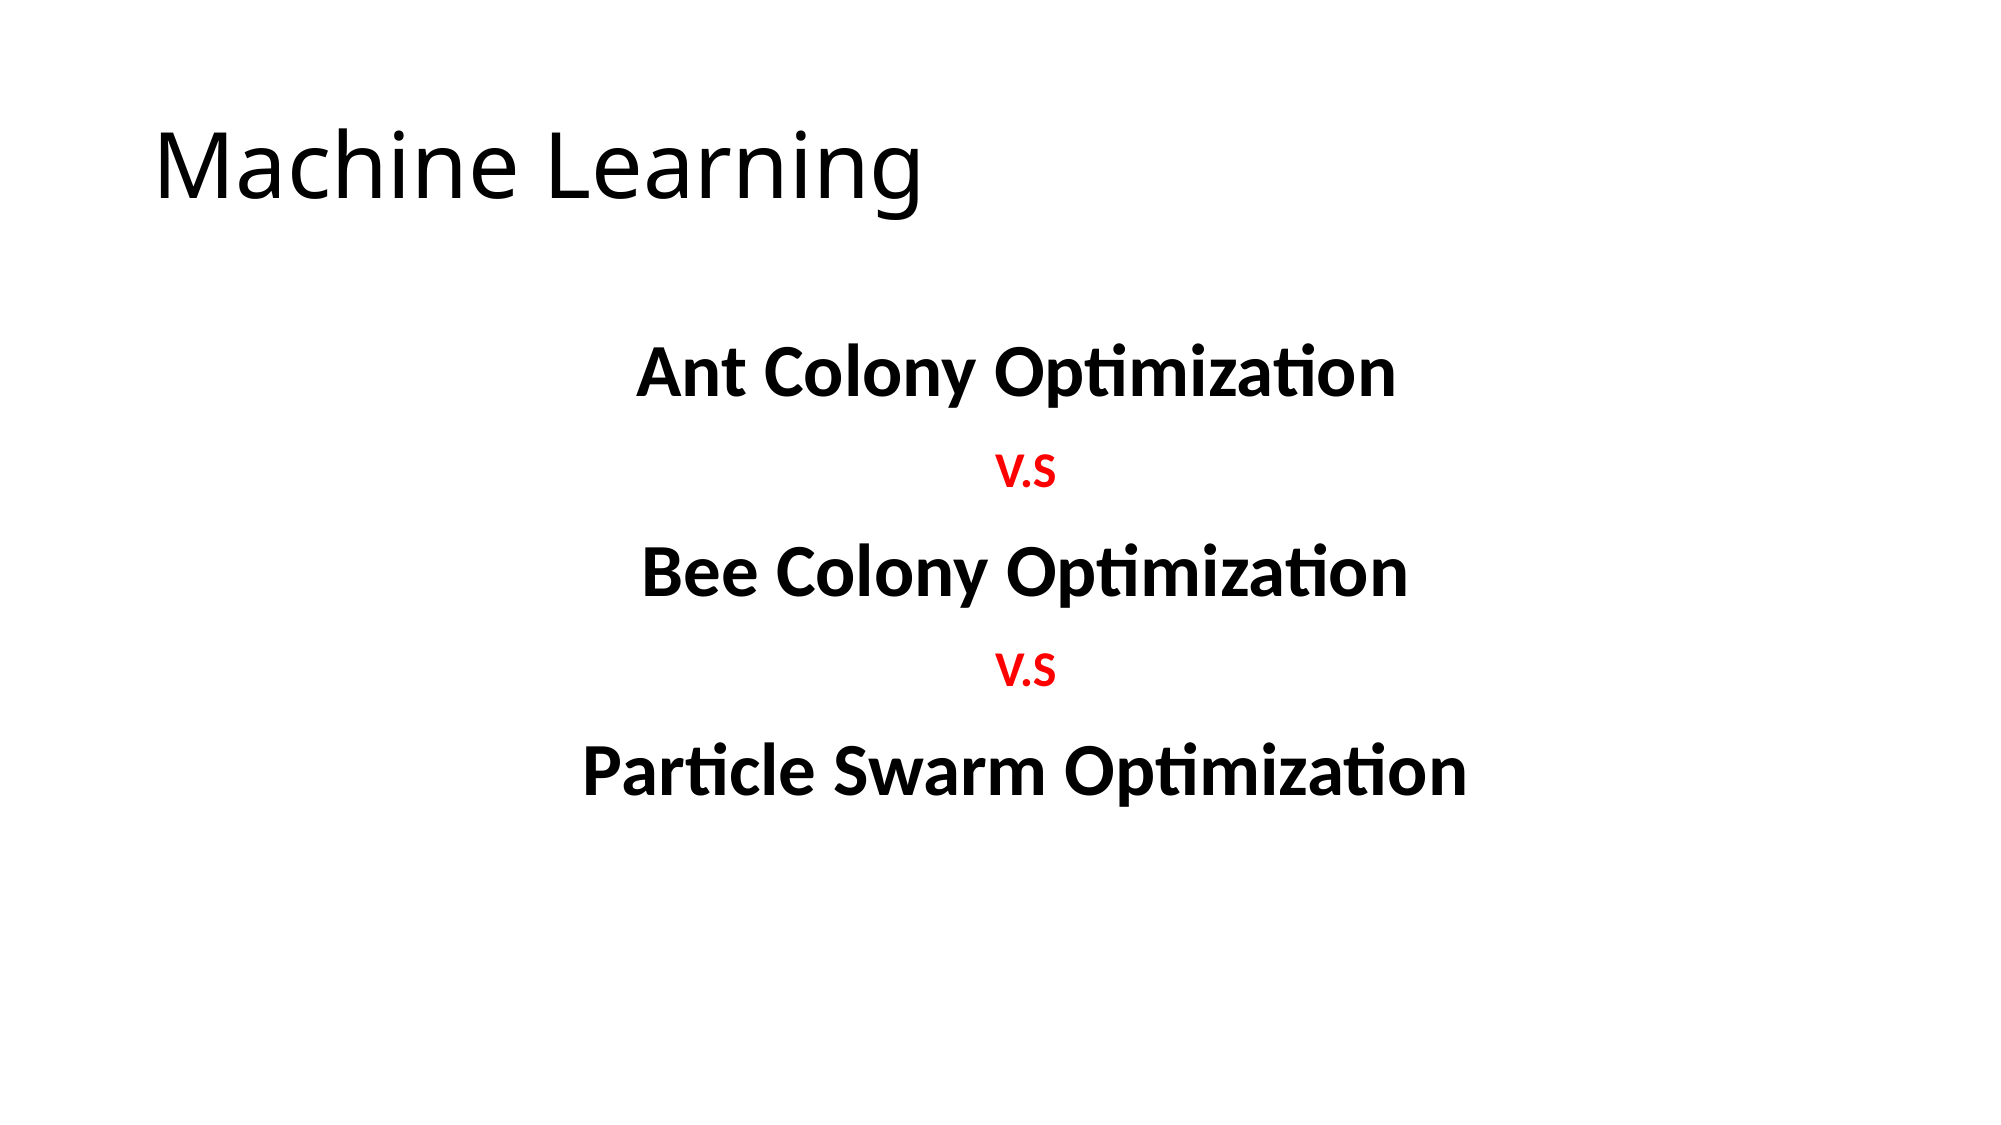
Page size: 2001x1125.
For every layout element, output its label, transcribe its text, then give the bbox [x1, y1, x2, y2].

text_box Particle Swarm Optimization [568, 712, 1484, 818]
list Ant Colony Optimization [621, 324, 1431, 378]
text_box Bee Colony Optimization [626, 514, 1426, 619]
text_box V.S [980, 430, 1072, 505]
title Machine Learning [137, 59, 1863, 278]
text_box V.S [980, 628, 1072, 704]
